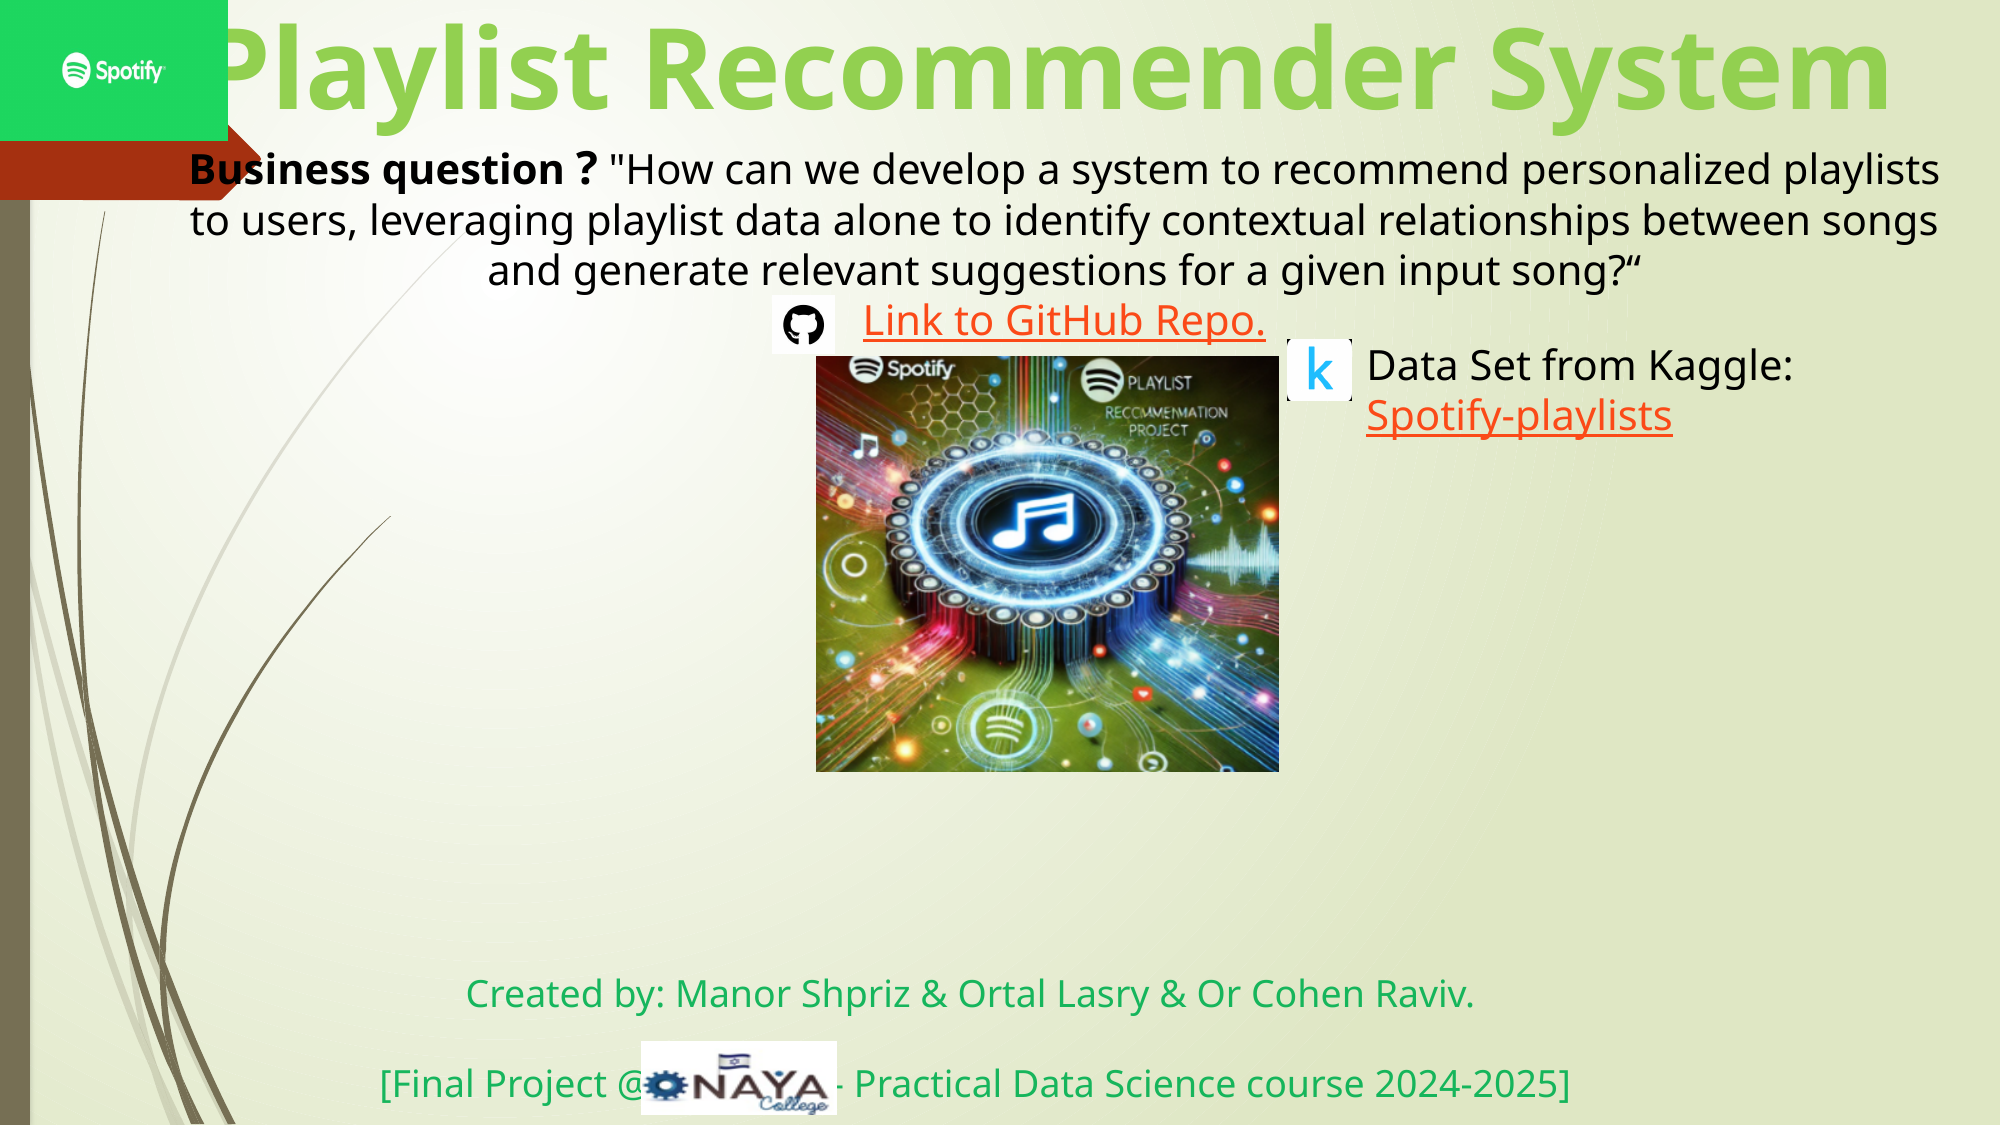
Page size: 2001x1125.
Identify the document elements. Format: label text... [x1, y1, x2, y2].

picture [0, 0, 228, 141]
text_box Playlist Recommender System [233, 7, 1897, 126]
picture [1286, 339, 1352, 401]
text_box Business question ? "How can we develop a system to recommend personalized playlists to users, leveraging playlist data alone to identify contextual relationships between songs and generate relevant suggestions for a given input song?“ Link to GitHub Repo. [178, 137, 1954, 356]
text_box Created by: Manor Shpriz & Ortal Lasry & Or Cohen Raviv. [Final Project @ – Practical Data Science course 2024-2025] [195, 962, 1756, 1113]
picture [772, 294, 1280, 772]
picture [641, 1041, 838, 1115]
text_box Data Set from Kaggle: Spotify-playlists [1351, 331, 1965, 453]
